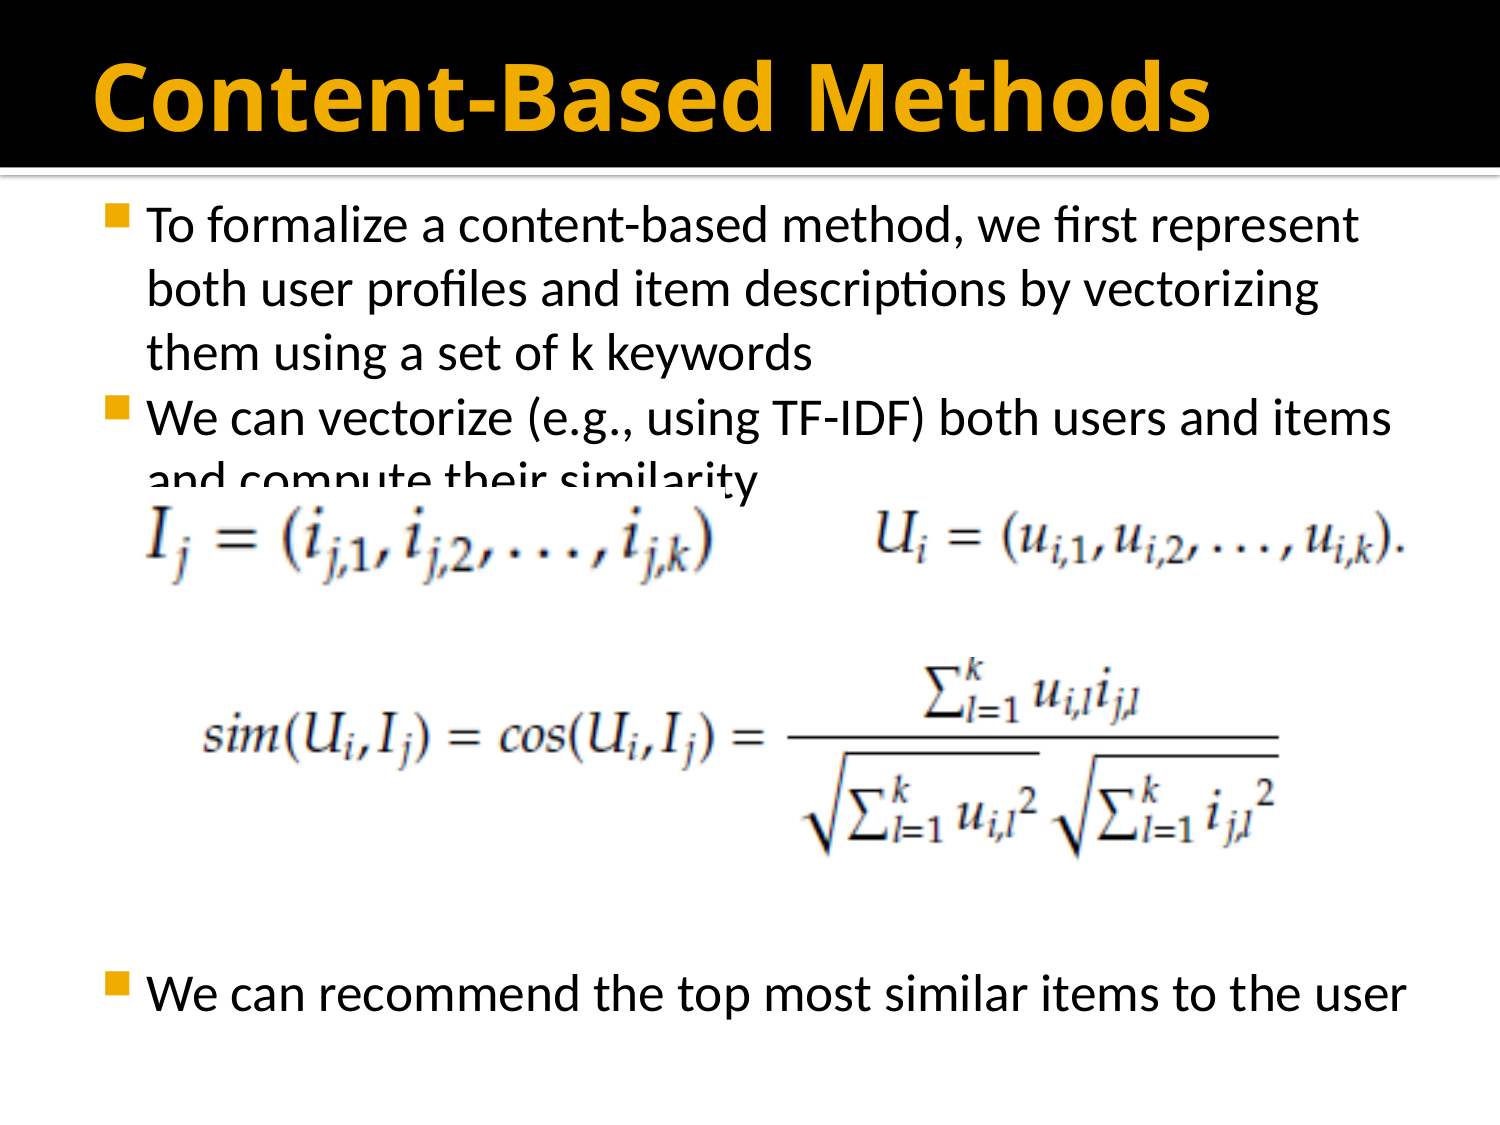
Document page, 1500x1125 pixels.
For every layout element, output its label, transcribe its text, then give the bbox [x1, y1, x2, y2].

picture [113, 657, 1450, 875]
picture [134, 487, 725, 590]
picture [863, 501, 1424, 575]
title Content-Based Methods [75, 12, 1425, 174]
list To formalize a content-based method, we first represent both user profiles and item descriptions by vectorizing them using a set of k keywords We can vectorize (e.g., using TF-IDF) both users and items and compute their similarity We can recommend the top most similar items to the user [75, 174, 1450, 1088]
